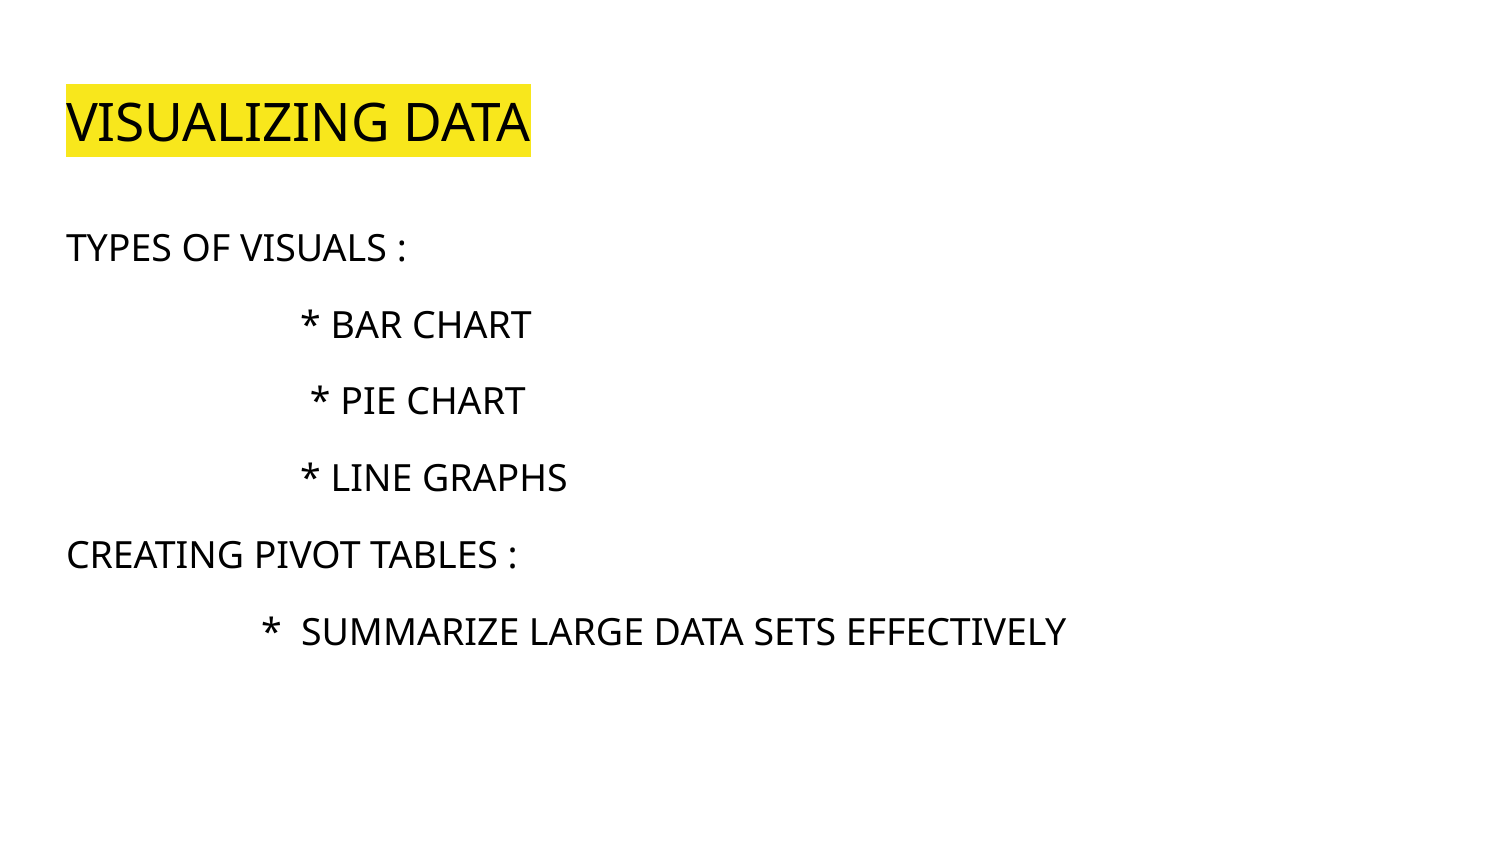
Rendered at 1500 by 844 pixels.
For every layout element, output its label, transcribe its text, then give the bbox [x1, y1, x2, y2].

title VISUALIZING DATA [51, 72, 1449, 167]
list TYPES OF VISUALS : * BAR CHART * PIE CHART * LINE GRAPHS CREATING PIVOT TABLES : * SUMMARIZE LARGE DATA SETS EFFECTIVELY [51, 202, 1449, 750]
